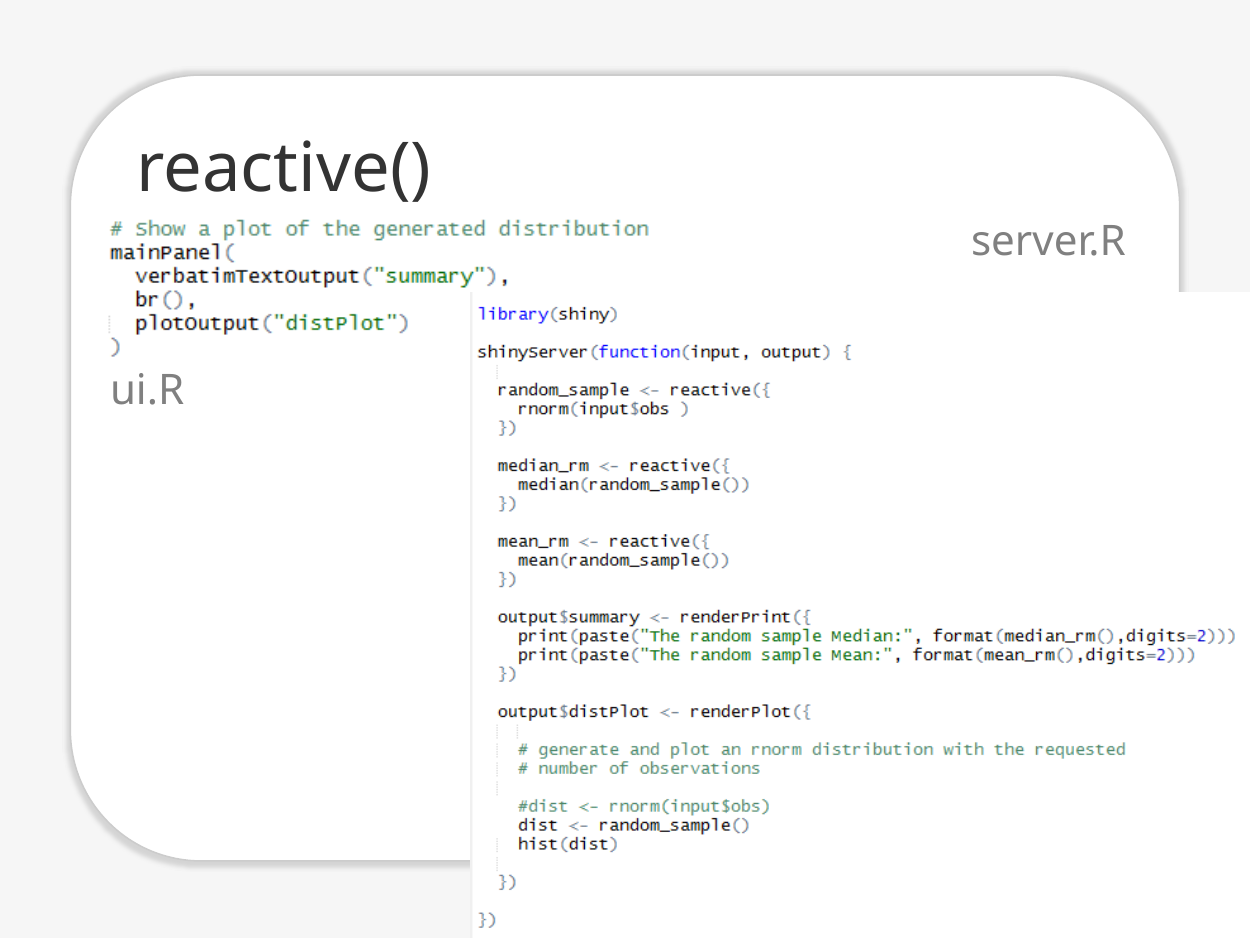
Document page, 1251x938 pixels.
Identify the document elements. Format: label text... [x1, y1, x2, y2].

text_box [70, 75, 1180, 861]
text_box server.R [956, 206, 1250, 272]
picture [90, 216, 1250, 938]
text_box ui.R [95, 379, 222, 420]
text_box reactive() [121, 115, 1129, 213]
